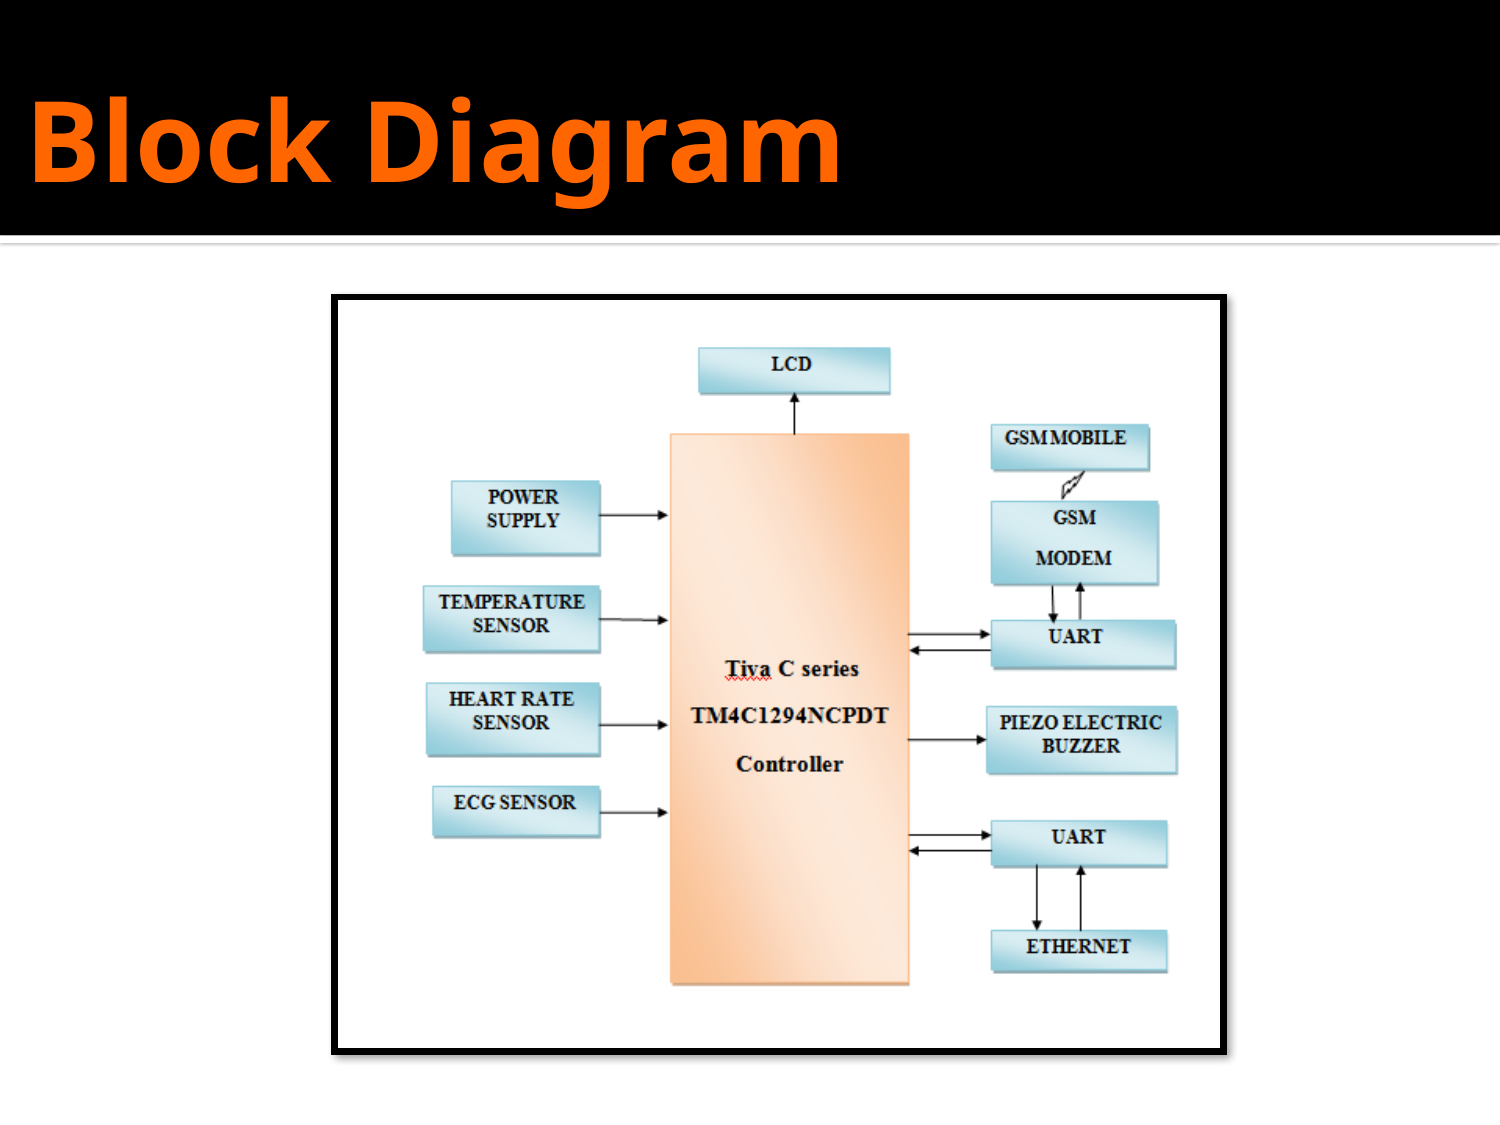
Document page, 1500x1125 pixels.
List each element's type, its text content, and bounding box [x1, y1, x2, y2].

text_box Block Diagram [10, 62, 861, 213]
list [337, 299, 1221, 1049]
